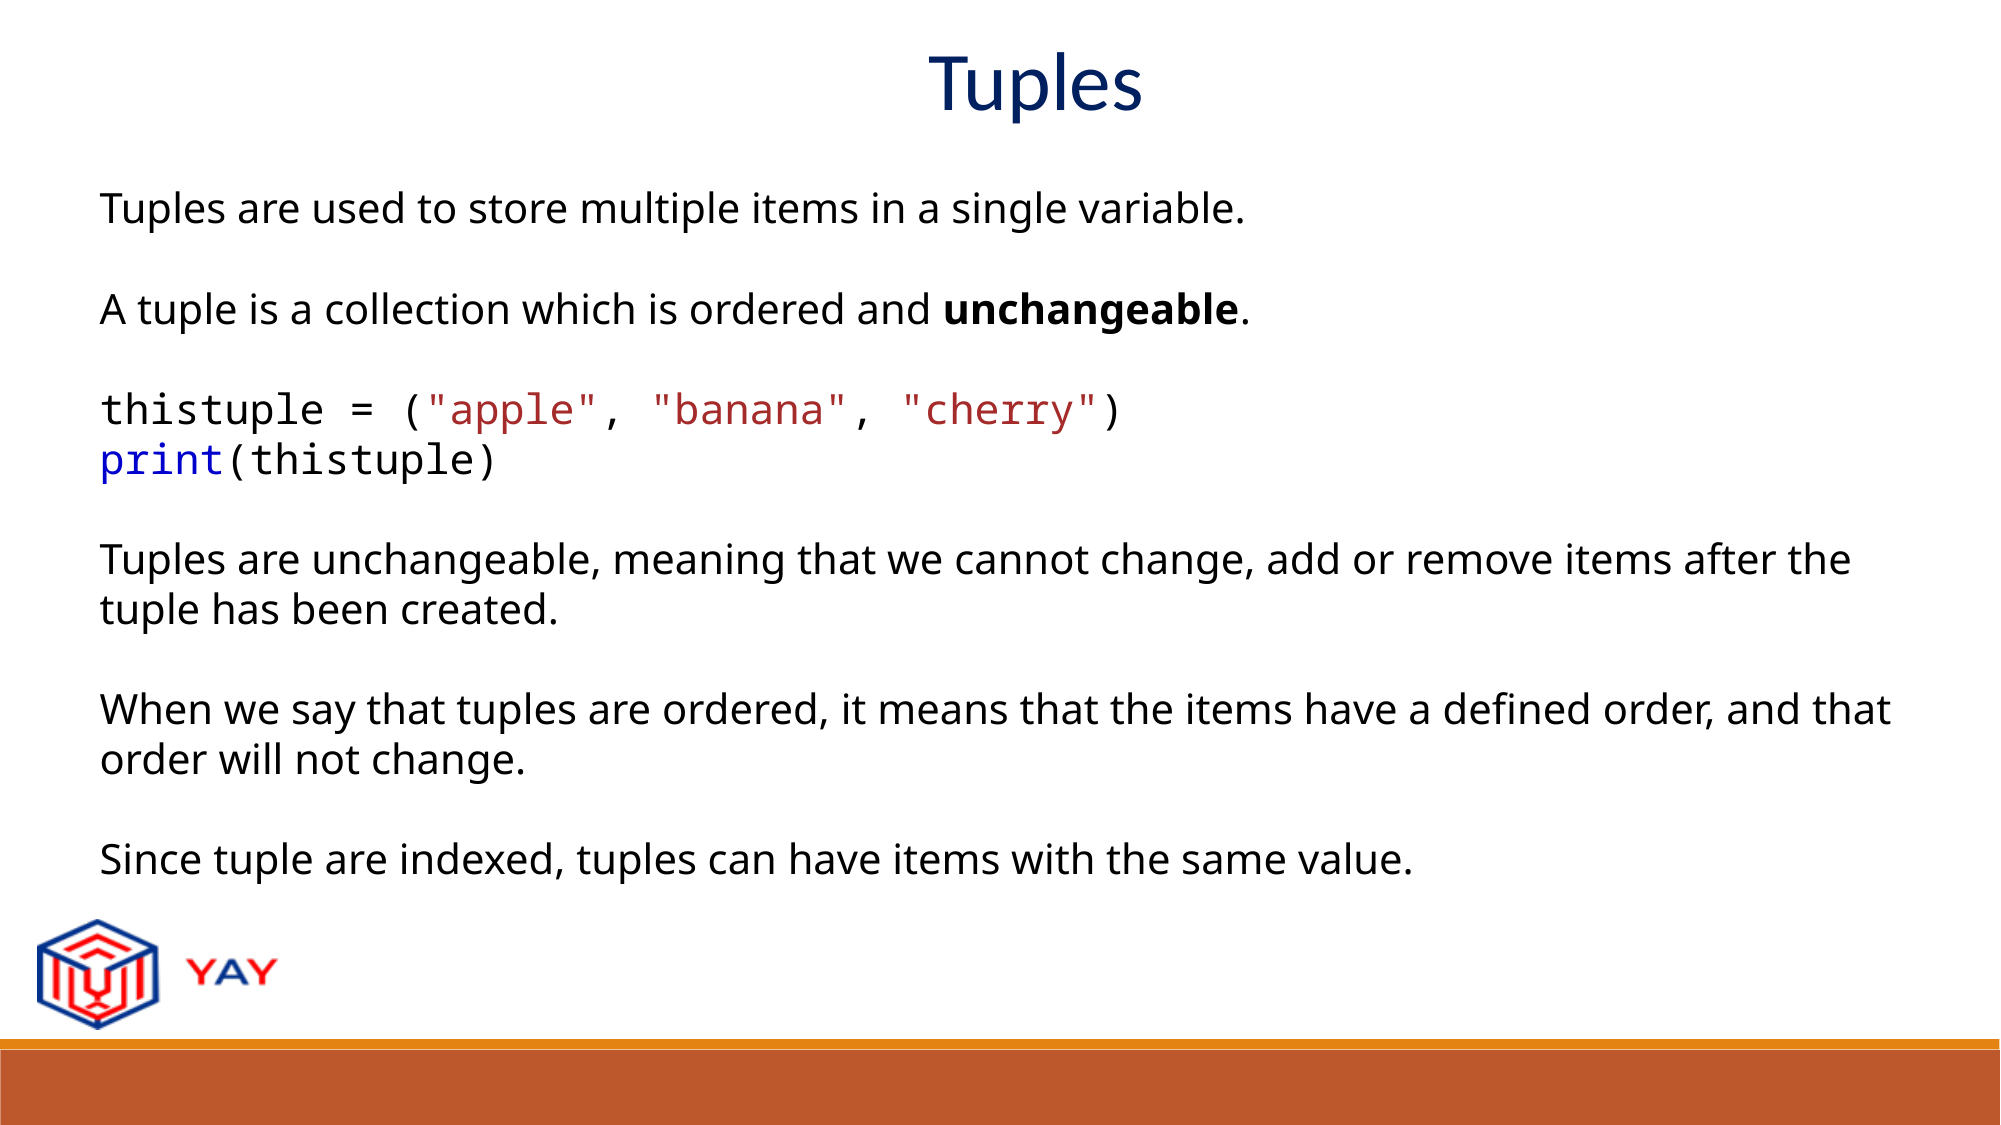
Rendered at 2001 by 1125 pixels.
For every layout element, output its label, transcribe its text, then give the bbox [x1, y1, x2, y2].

picture [36, 919, 279, 1030]
text_box Tuples [913, 20, 2000, 135]
text_box Tuples are used to store multiple items in a single variable. A tuple is a collection which is ordered and unchangeable. thistuple = ("apple", "banana", "cherry") print(thistuple) Tuples are unchangeable, meaning that we cannot change, add or remove items after the tuple has been created. When we say that tuples are ordered, it means that the items have a defined order, and that order will not change. Since tuple are indexed, tuples can have items with the same value. [84, 174, 1915, 991]
